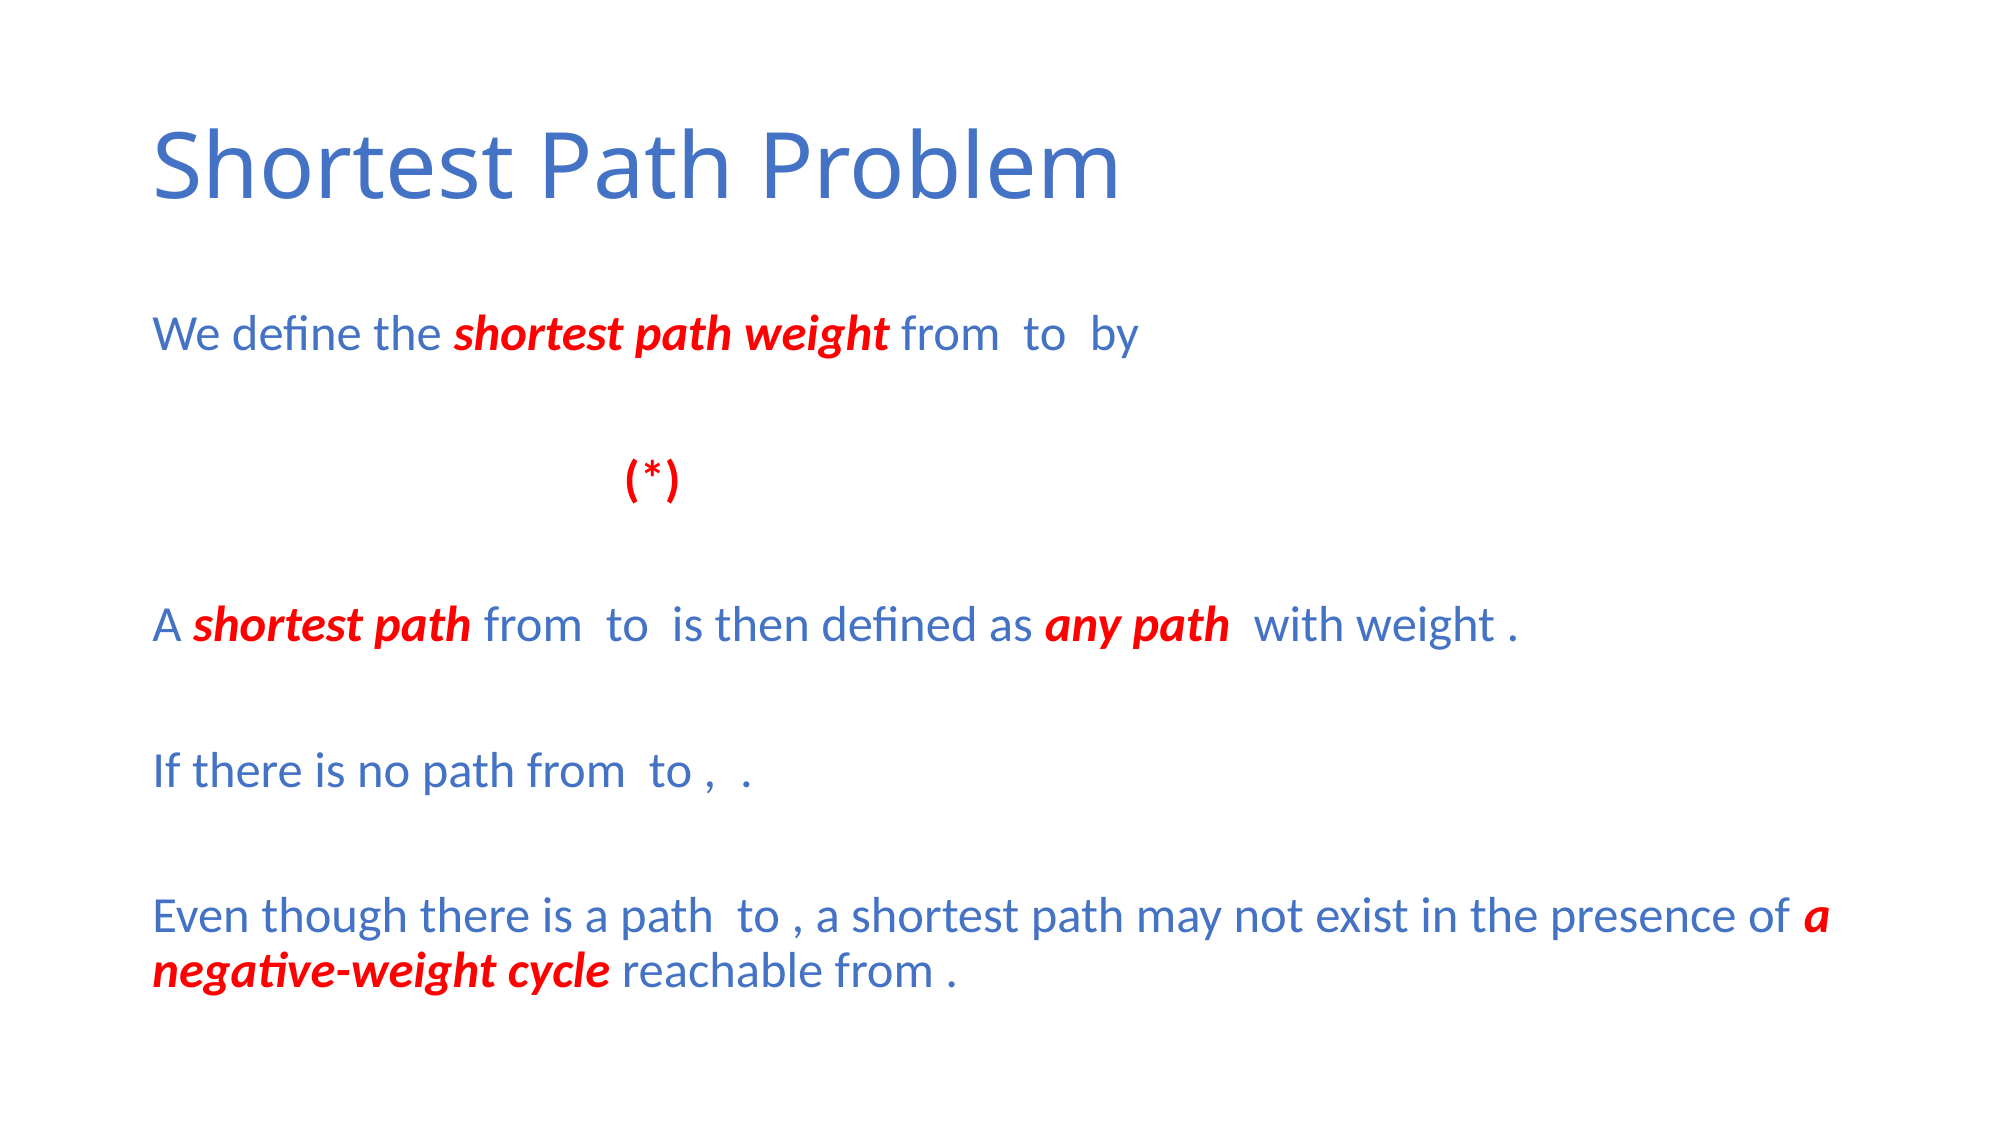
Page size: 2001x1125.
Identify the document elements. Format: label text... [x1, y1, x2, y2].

title Shortest Path Problem [137, 59, 1863, 278]
